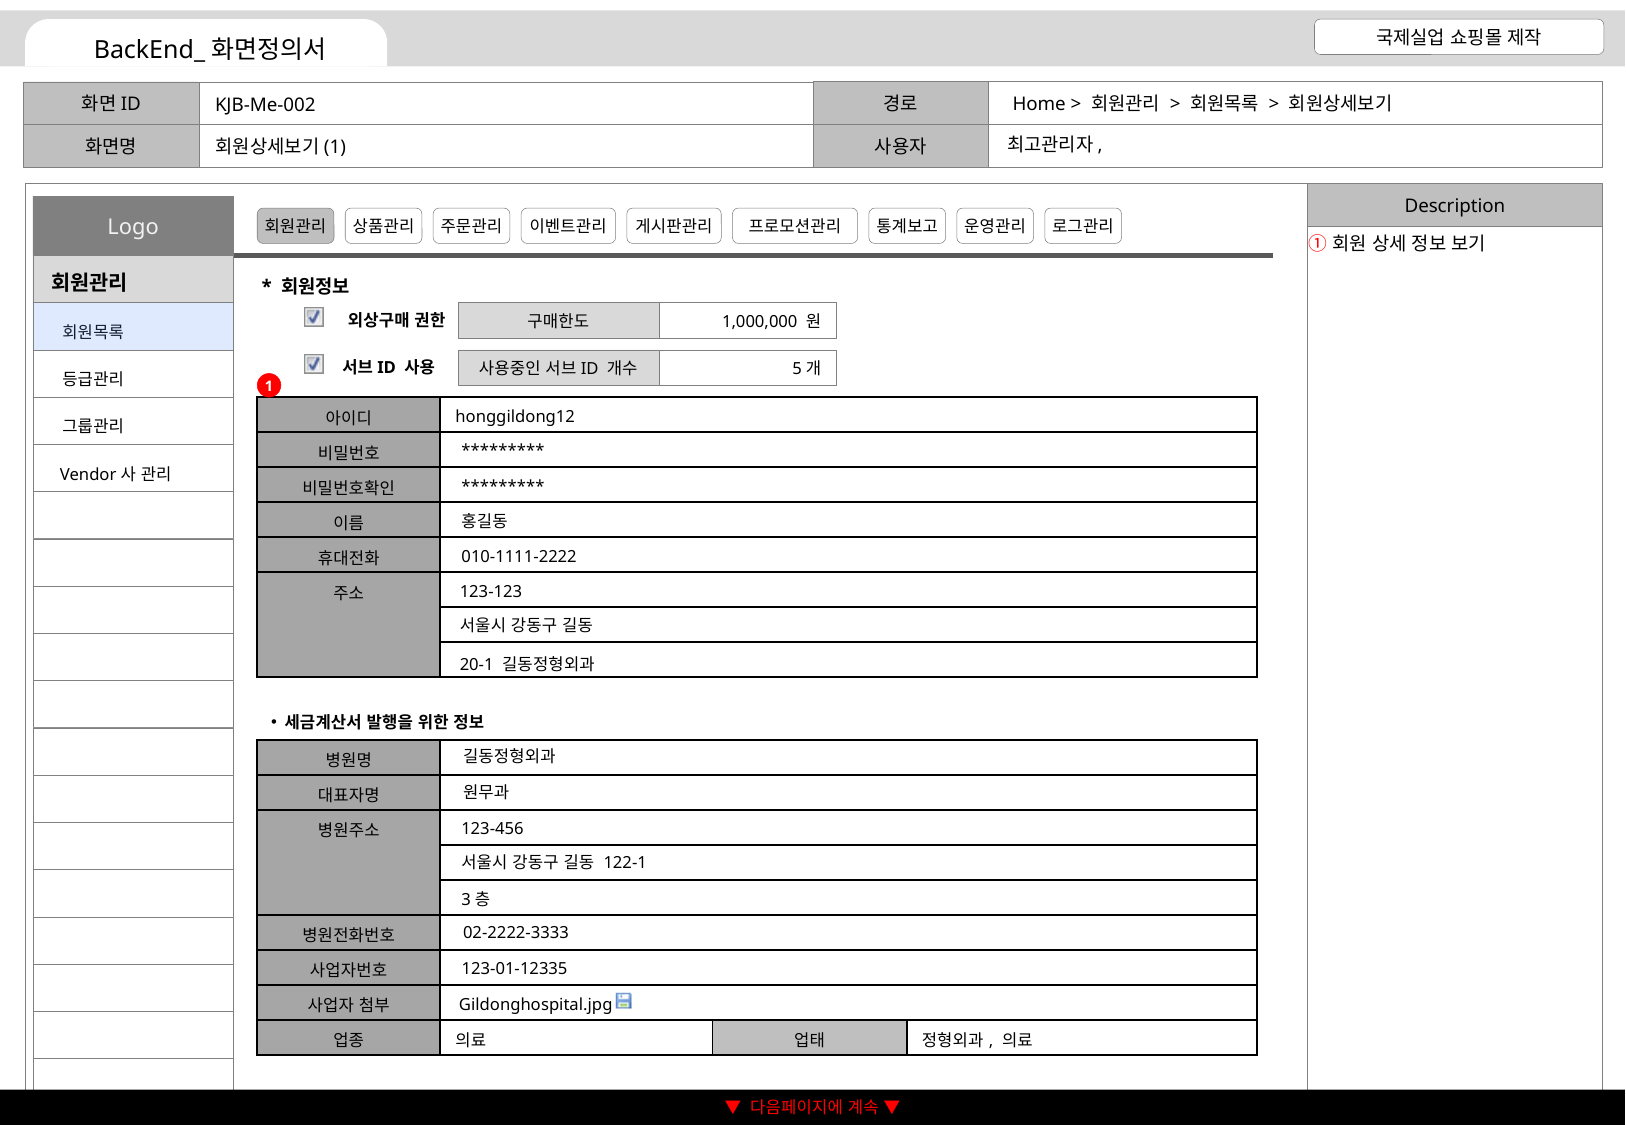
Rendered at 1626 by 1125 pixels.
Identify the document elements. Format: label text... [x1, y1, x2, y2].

text_box Home > 회원관리 > 회원목록 > 회원상세보기 [997, 83, 1408, 122]
text_box 02-2222-3333 [446, 918, 661, 946]
table_cell 대표자명 [258, 776, 439, 809]
table_cell 의료 [441, 1021, 712, 1054]
table_cell [441, 811, 1256, 844]
text_box KJB-Me-002 [200, 85, 331, 123]
table_cell 업태 [713, 1021, 906, 1054]
table_cell 업종 [258, 1021, 439, 1054]
text_box 20-1 길동정형외과 [443, 649, 800, 679]
text_box 구매한도 [456, 301, 661, 340]
picture [304, 354, 324, 374]
table_cell 주소 [258, 573, 439, 676]
text_box 123-01-12335 [444, 953, 659, 982]
picture [611, 988, 637, 1015]
text_box 1 [255, 371, 283, 400]
text_box 서울시 강동구 길동 122-1 [444, 848, 1120, 876]
table_cell 비밀번호확인 [258, 468, 439, 501]
text_box [31, 301, 236, 352]
table_header [441, 741, 1256, 774]
table_cell 휴대전화 [258, 538, 439, 571]
table_cell [441, 538, 1256, 571]
text_box 세금계산서 발행을 위한 정보 [256, 704, 500, 739]
text_box 길동정형외과 [446, 742, 661, 770]
table_cell [441, 608, 1256, 641]
text_box 회원상세보기(1) [201, 127, 362, 165]
table_cell [441, 846, 1256, 879]
table_cell [628, 986, 1256, 1019]
table_cell [441, 951, 1256, 984]
text_box 최고관리자, [992, 125, 1123, 163]
text_box 1,000,000 원 [661, 301, 838, 340]
text_box ▼ 다음페이지에 계속 ▼ [0, 1087, 1625, 1125]
table_cell [441, 916, 1256, 949]
table_cell [441, 433, 1256, 466]
text_box 123-456 [444, 814, 659, 842]
text_box 외상구매 권한 [333, 302, 456, 338]
table_cell 병원주소 [258, 811, 439, 914]
table_cell [441, 643, 1256, 676]
text_box 5개 [661, 348, 838, 387]
text_box 회원 상세 정보 보기 [1307, 230, 1606, 1108]
table_cell 정형외과, 의료 [908, 1021, 1256, 1054]
text_box 010-1111-2222 [444, 542, 659, 570]
text_box ********* [444, 436, 659, 464]
text_box 3층 [444, 885, 1120, 913]
table_cell [441, 776, 1256, 809]
table_header 아이디 [258, 398, 439, 431]
table_cell [441, 573, 1256, 606]
text_box ********* [444, 471, 659, 499]
table_cell [441, 468, 1256, 501]
text_box 서울시 강동구 길동 [443, 610, 800, 640]
table_cell [441, 503, 1256, 536]
table_header honggildong12 [441, 398, 1256, 431]
table_cell 이름 [258, 503, 439, 536]
table_cell 사업자 첨부 [258, 986, 439, 1019]
picture [304, 307, 324, 327]
text_box [444, 401, 575, 429]
table_cell [441, 881, 1256, 914]
table_cell 비밀번호 [258, 433, 439, 466]
text_box 사용중인 서브ID 개수 [456, 348, 661, 387]
text_box Gildonghospital.jpg [444, 986, 628, 1022]
text_box 123-123 [443, 575, 624, 606]
text_box 홍길동 [444, 506, 659, 535]
text_box 원무과 [446, 778, 661, 806]
table_cell 사업자번호 [258, 951, 439, 984]
text_box * 회원정보 [246, 267, 366, 305]
table_cell 병원전화번호 [258, 916, 439, 949]
text_box 서브ID 사용 [327, 349, 451, 385]
table_header 병원명 [258, 741, 439, 774]
